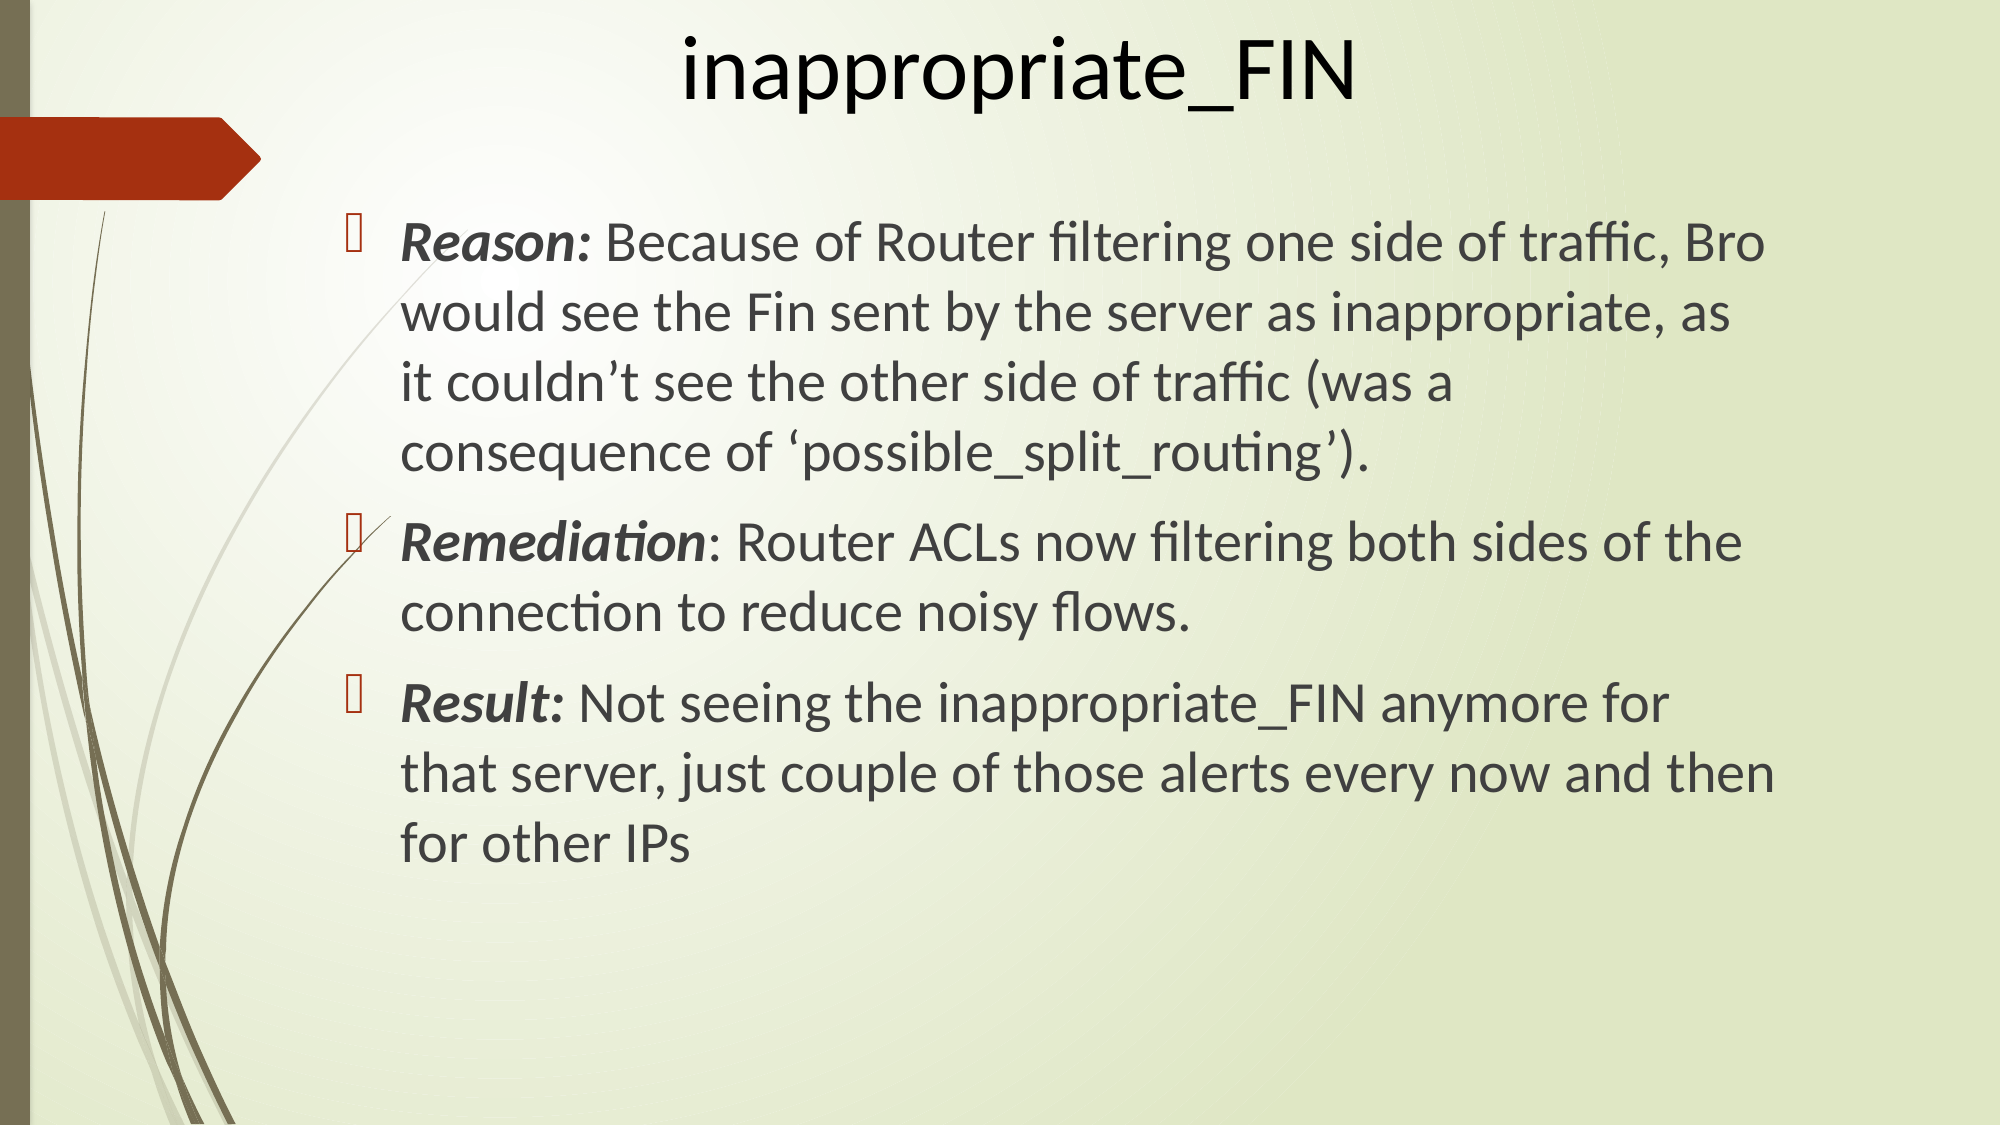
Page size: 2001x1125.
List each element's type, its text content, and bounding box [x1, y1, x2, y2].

title inappropriate_FIN [288, 0, 1751, 211]
list Reason: Because of Router filtering one side of traffic, Bro would see the Fin sent by the server as inappropriate, as it couldn’t see the other side of traffic (was a consequence of ‘possible_split_routing’). Remediation: Router ACLs now filtering both sides of the connection to reduce noisy flows. Result: Not seeing the inappropriate_FIN anymore for that server, just couple of those alerts every now and then for other IPs [329, 195, 1792, 990]
